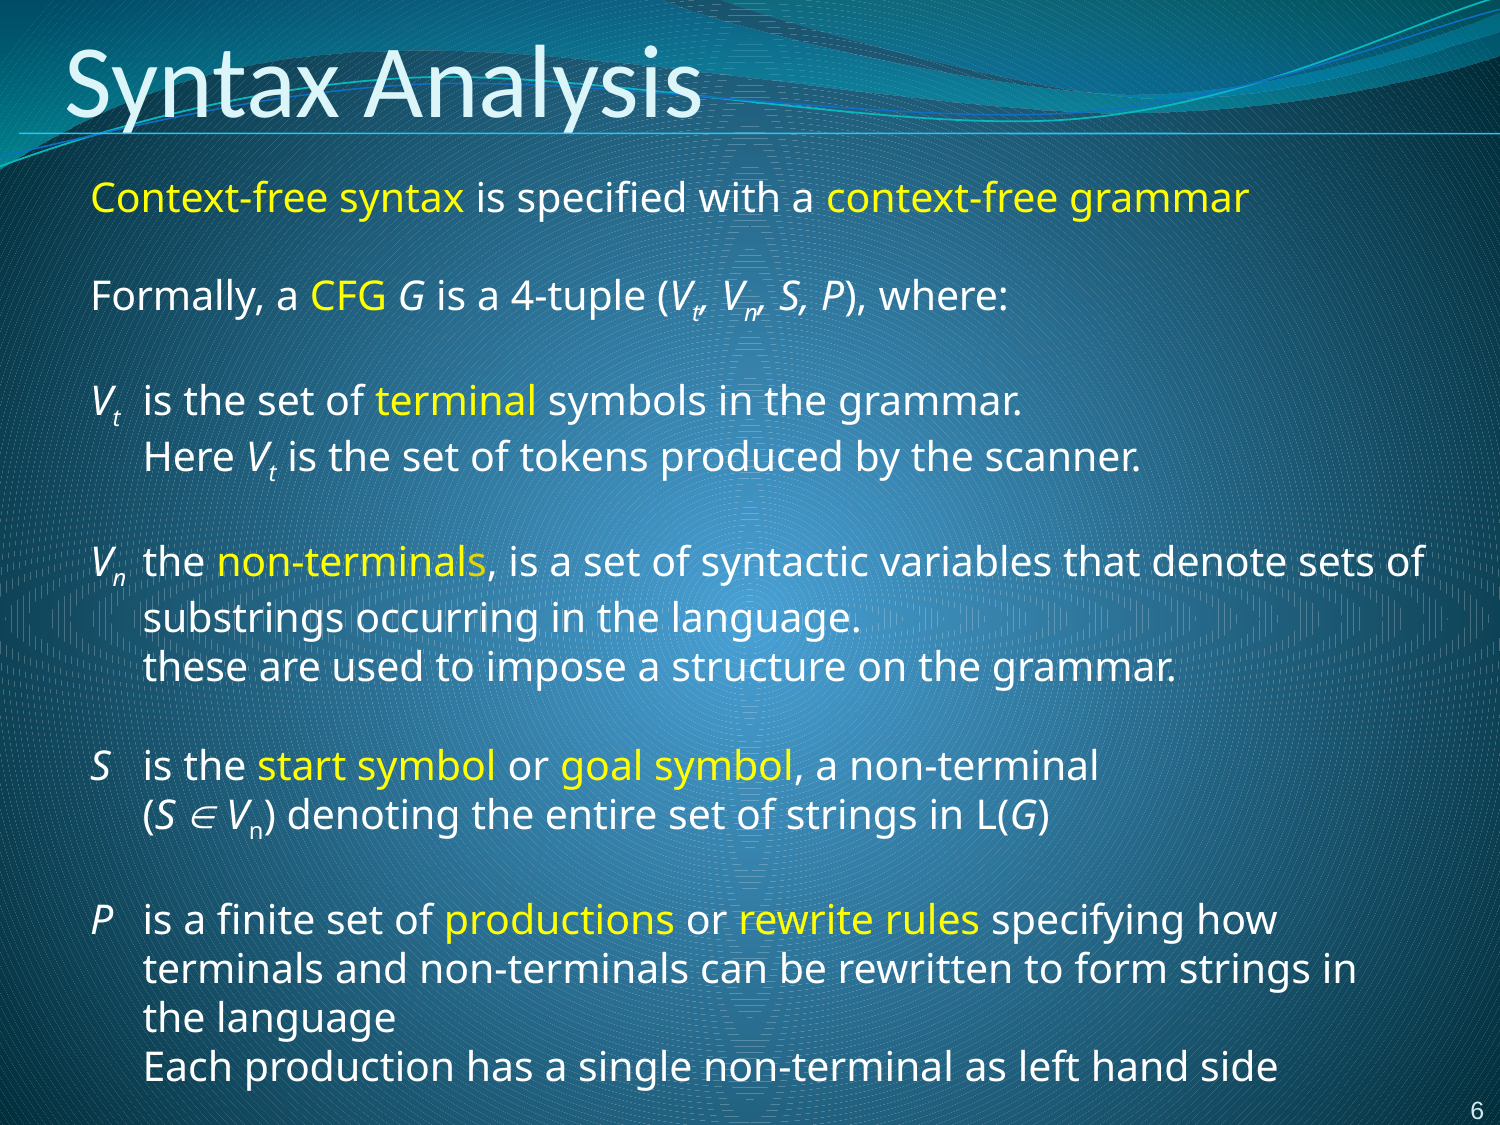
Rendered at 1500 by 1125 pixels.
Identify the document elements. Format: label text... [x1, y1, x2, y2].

title Syntax Analysis [64, 30, 1416, 114]
list Context-free syntax is specified with a context-free grammar Formally, a CFG G is a 4-tuple (Vt, Vn, S, P), where: Vt is the set of terminal symbols in the grammar. Here Vt is the set of tokens produced by the scanner. Vn the non-terminals, is a set of syntactic variables that denote sets of substrings occurring in the language. these are used to impose a structure on the grammar. S is the start symbol or goal symbol, a non-terminal (S  Vn) denoting the entire set of strings in L(G) P is a finite set of productions or rewrite rules specifying how terminals and non-terminals can be rewritten to form strings in the language Each production has a single non-terminal as left hand side [74, 163, 1448, 1107]
slide_number 6 [1359, 1088, 1485, 1125]
